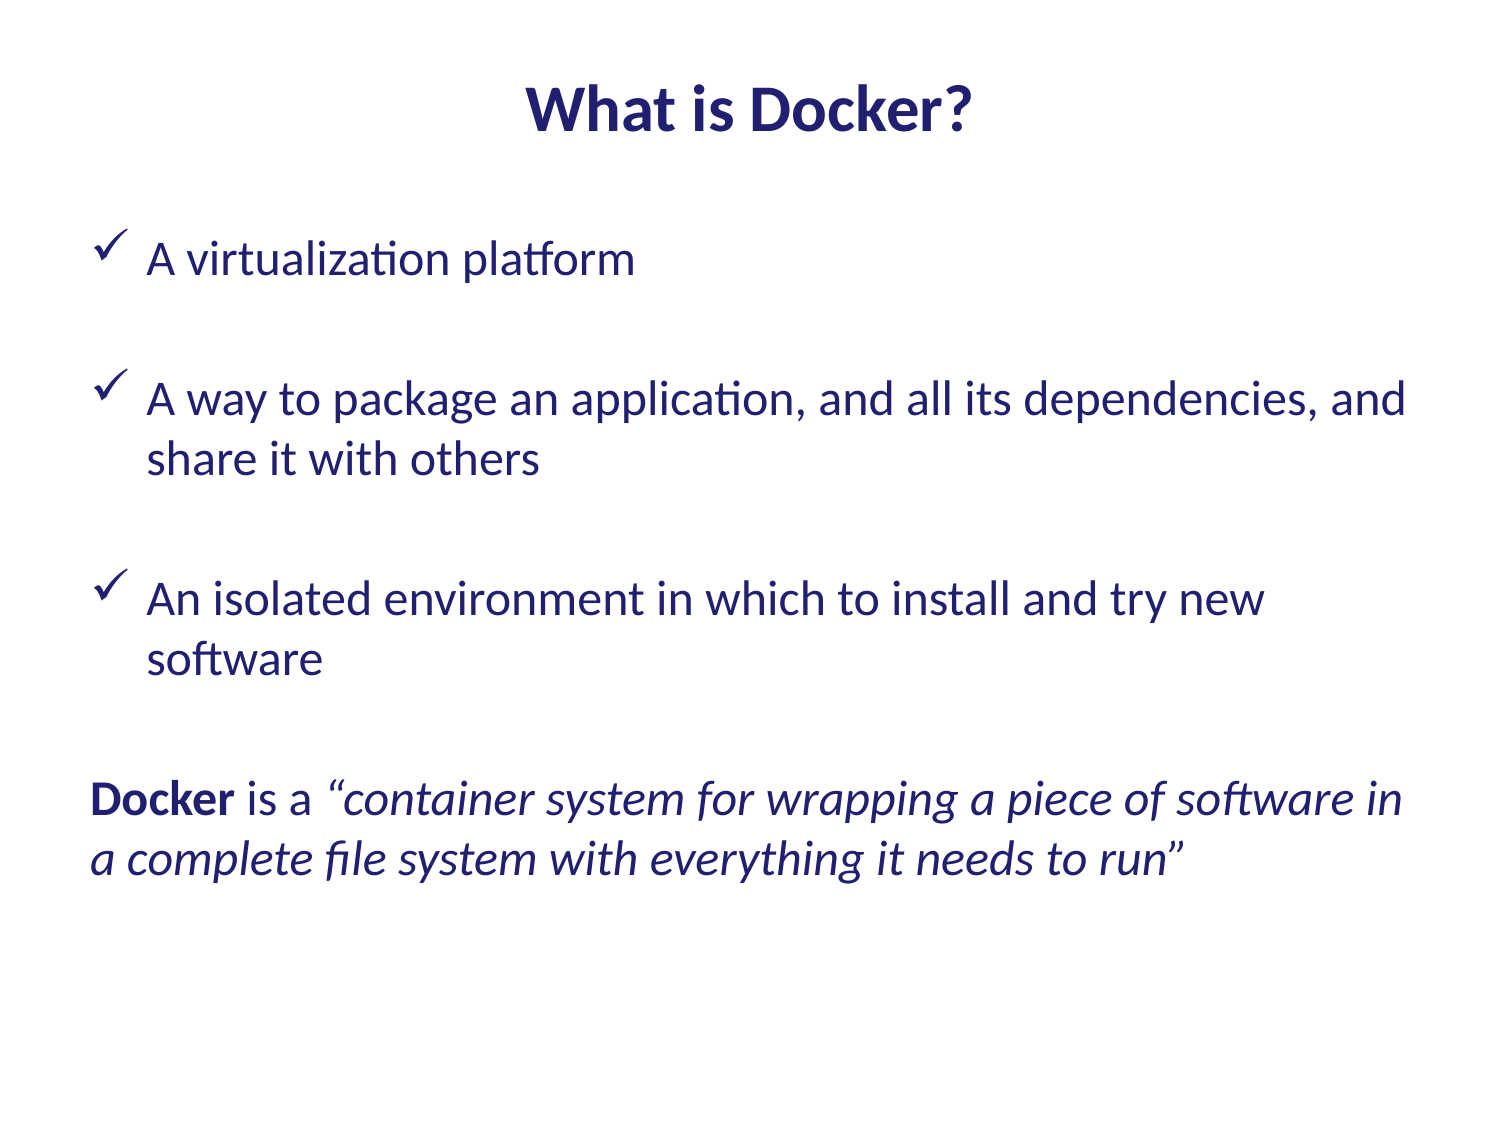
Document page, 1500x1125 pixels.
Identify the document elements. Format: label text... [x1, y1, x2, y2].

title What is Docker? [75, 10, 1425, 199]
list A virtualization platform A way to package an application, and all its dependencies, and share it with others An isolated environment in which to install and try new software Docker is a “container system for wrapping a piece of software in a complete file system with everything it needs to run” [75, 217, 1425, 1005]
